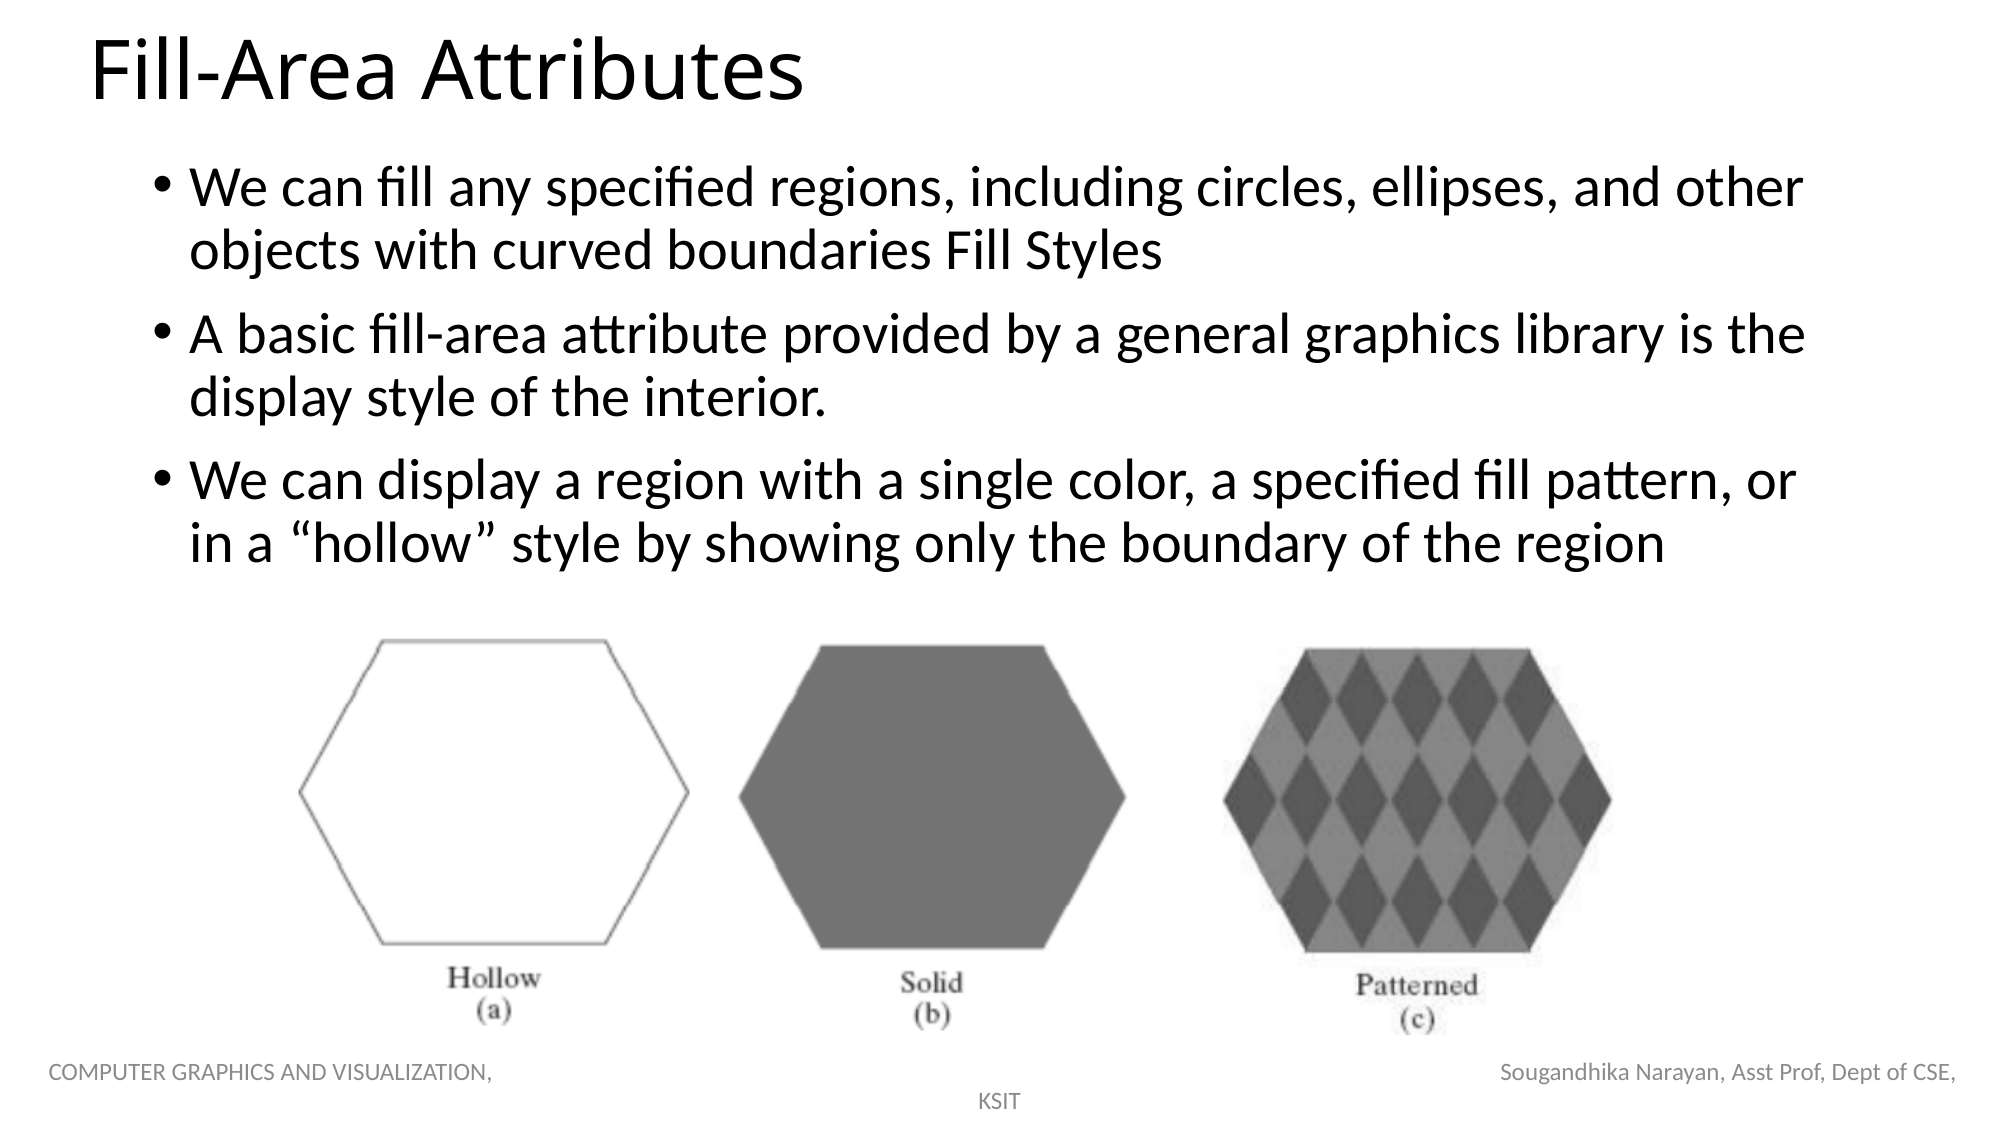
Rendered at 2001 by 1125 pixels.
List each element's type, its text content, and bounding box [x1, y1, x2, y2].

footer COMPUTER GRAPHICS AND VISUALIZATION, Sougandhika Narayan, Asst Prof, Dept of CSE, KSIT [10, 1065, 2000, 1105]
picture [274, 600, 1632, 1040]
list We can fill any specified regions, including circles, ellipses, and other objects with curved boundaries Fill Styles A basic fill-area attribute provided by a general graphics library is the display style of the interior. We can display a region with a single color, a specified fill pattern, or in a “hollow” style by showing only the boundary of the region [137, 148, 1863, 1014]
title Fill-Area Attributes [73, 20, 1799, 125]
